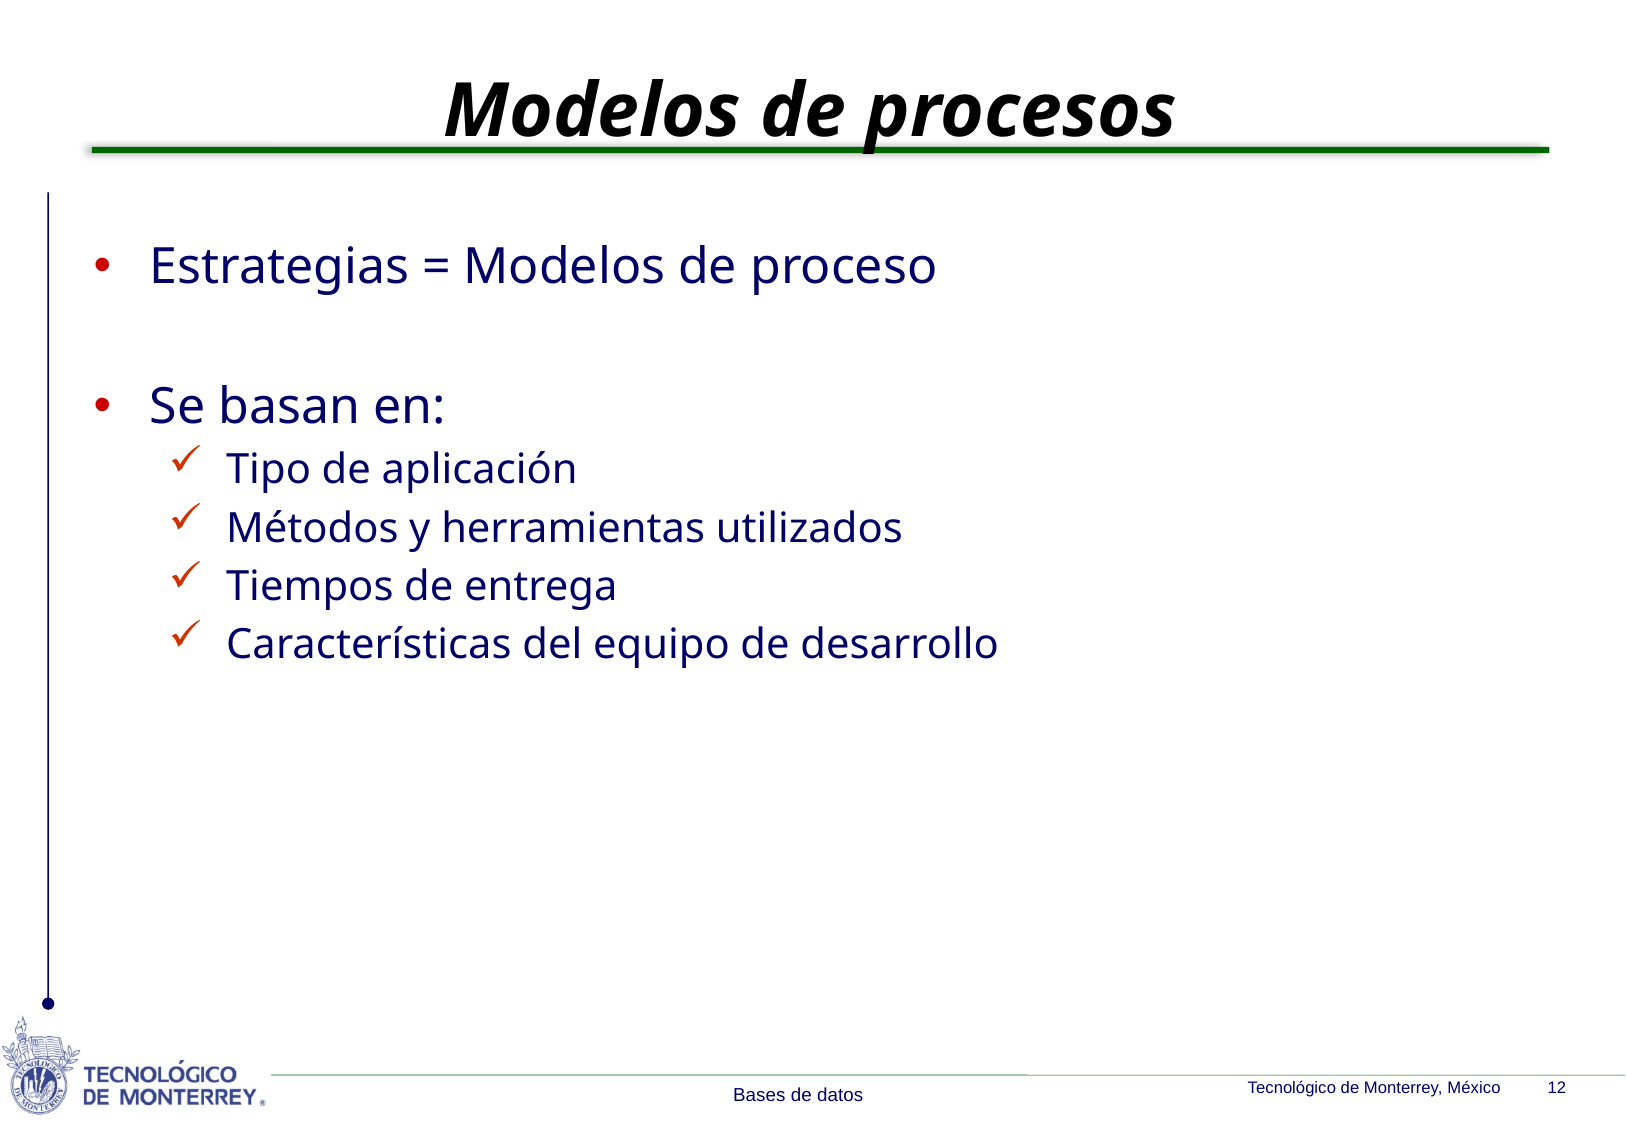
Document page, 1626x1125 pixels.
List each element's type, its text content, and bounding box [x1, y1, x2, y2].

text_box Estrategias = Modelos de proceso Se basan en: Tipo de aplicación Métodos y herramientas utilizados Tiempos de entrega Características del equipo de desarrollo [78, 156, 1557, 845]
text_box Modelos de procesos [81, 45, 1540, 151]
picture [0, 1014, 271, 1116]
